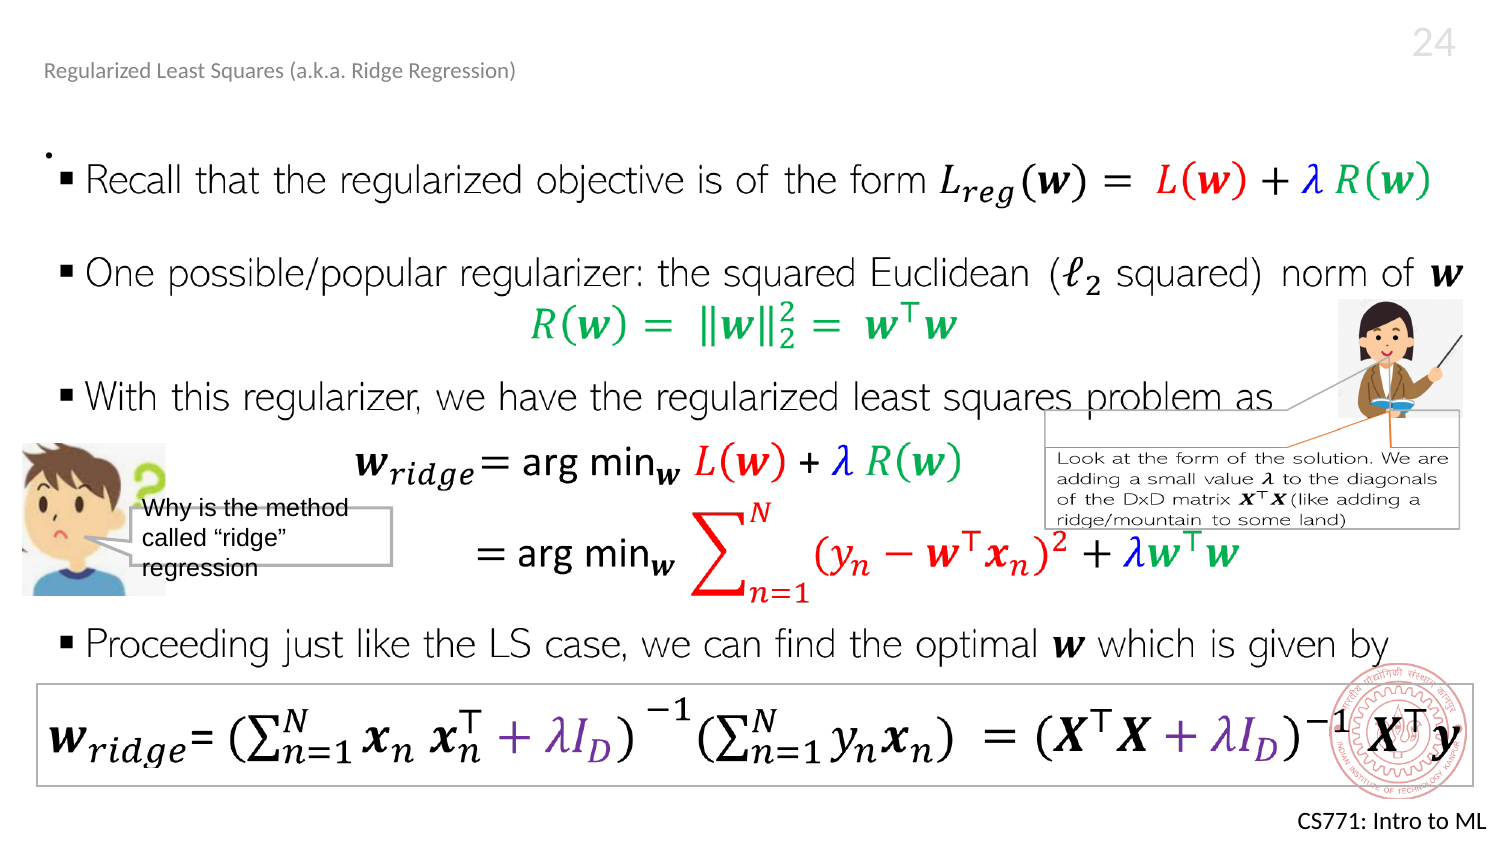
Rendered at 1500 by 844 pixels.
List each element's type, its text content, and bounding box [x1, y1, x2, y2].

text_box [37, 683, 1473, 786]
text_box [454, 489, 1260, 610]
list [32, 139, 1478, 823]
text_box [1044, 386, 1460, 530]
text_box [522, 295, 965, 350]
title Regularized Least Squares (a.k.a. Ridge Regression) [32, 20, 1478, 122]
slide_number ‹#› [1393, 16, 1468, 62]
text_box [354, 433, 969, 491]
picture [1338, 299, 1463, 419]
text_box Why is the method called “ridge” regression [174, 507, 392, 566]
picture [22, 443, 169, 597]
text_box [962, 703, 1478, 764]
